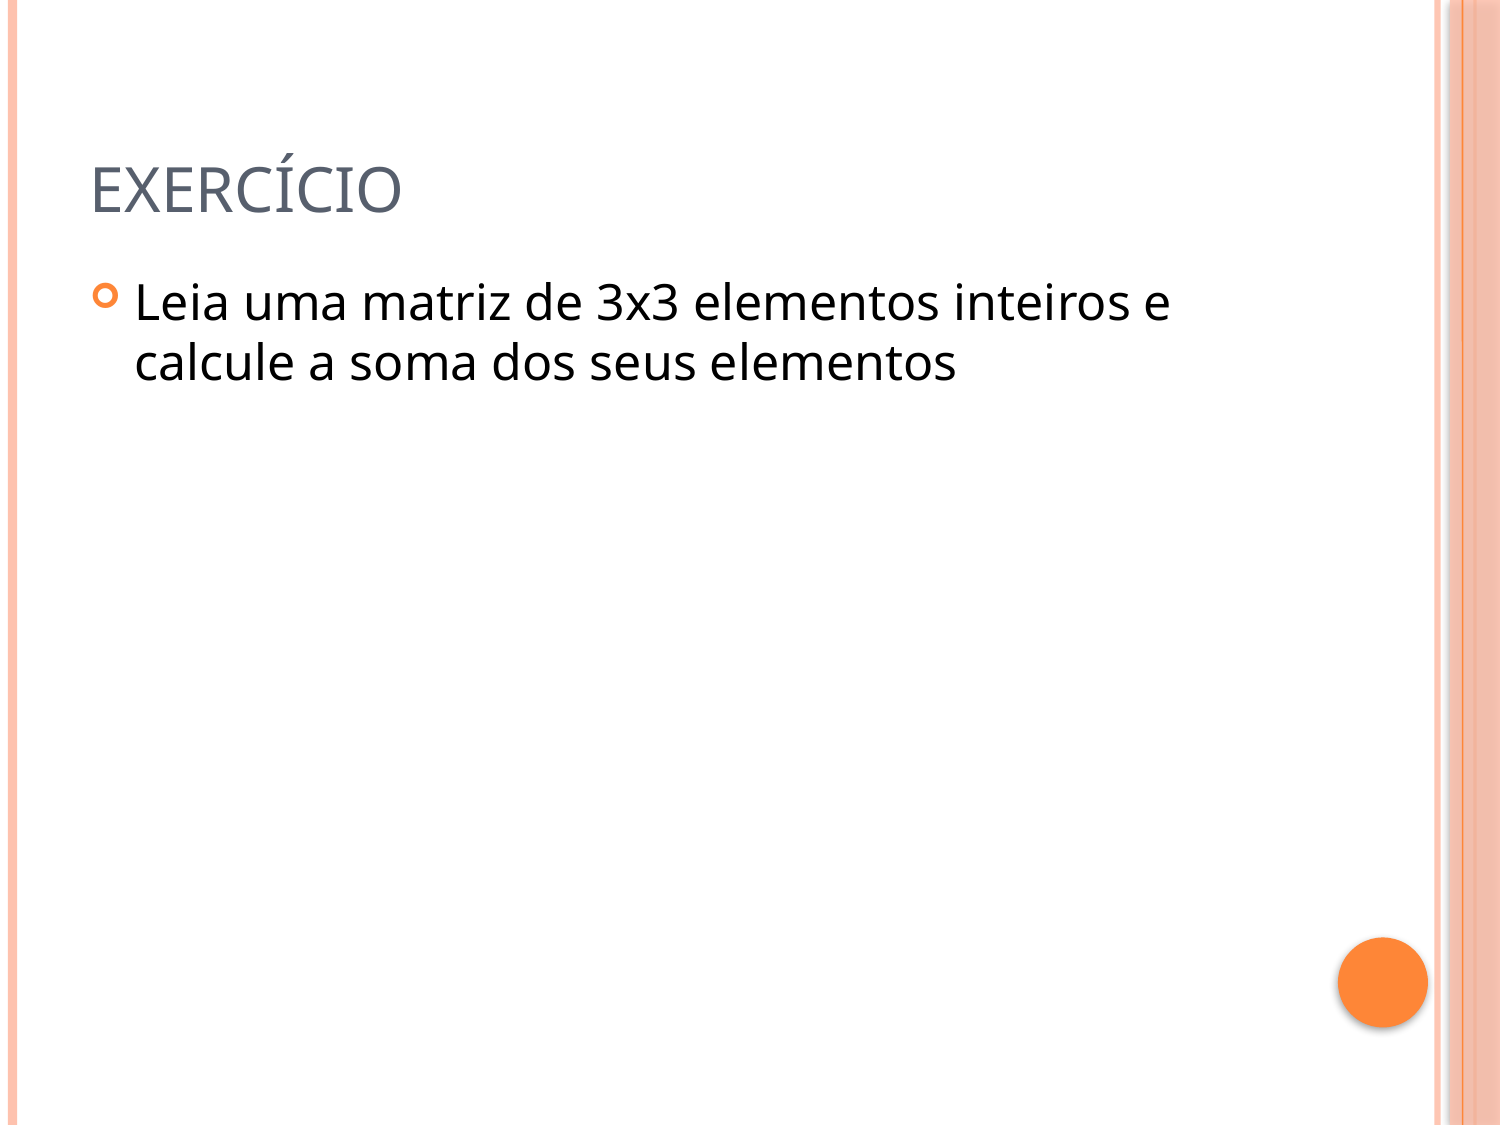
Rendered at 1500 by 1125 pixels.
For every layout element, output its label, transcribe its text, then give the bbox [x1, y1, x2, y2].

title Exercício [75, 45, 1300, 233]
list Leia uma matriz de 3x3 elementos inteiros e calcule a soma dos seus elementos [75, 262, 1300, 1062]
